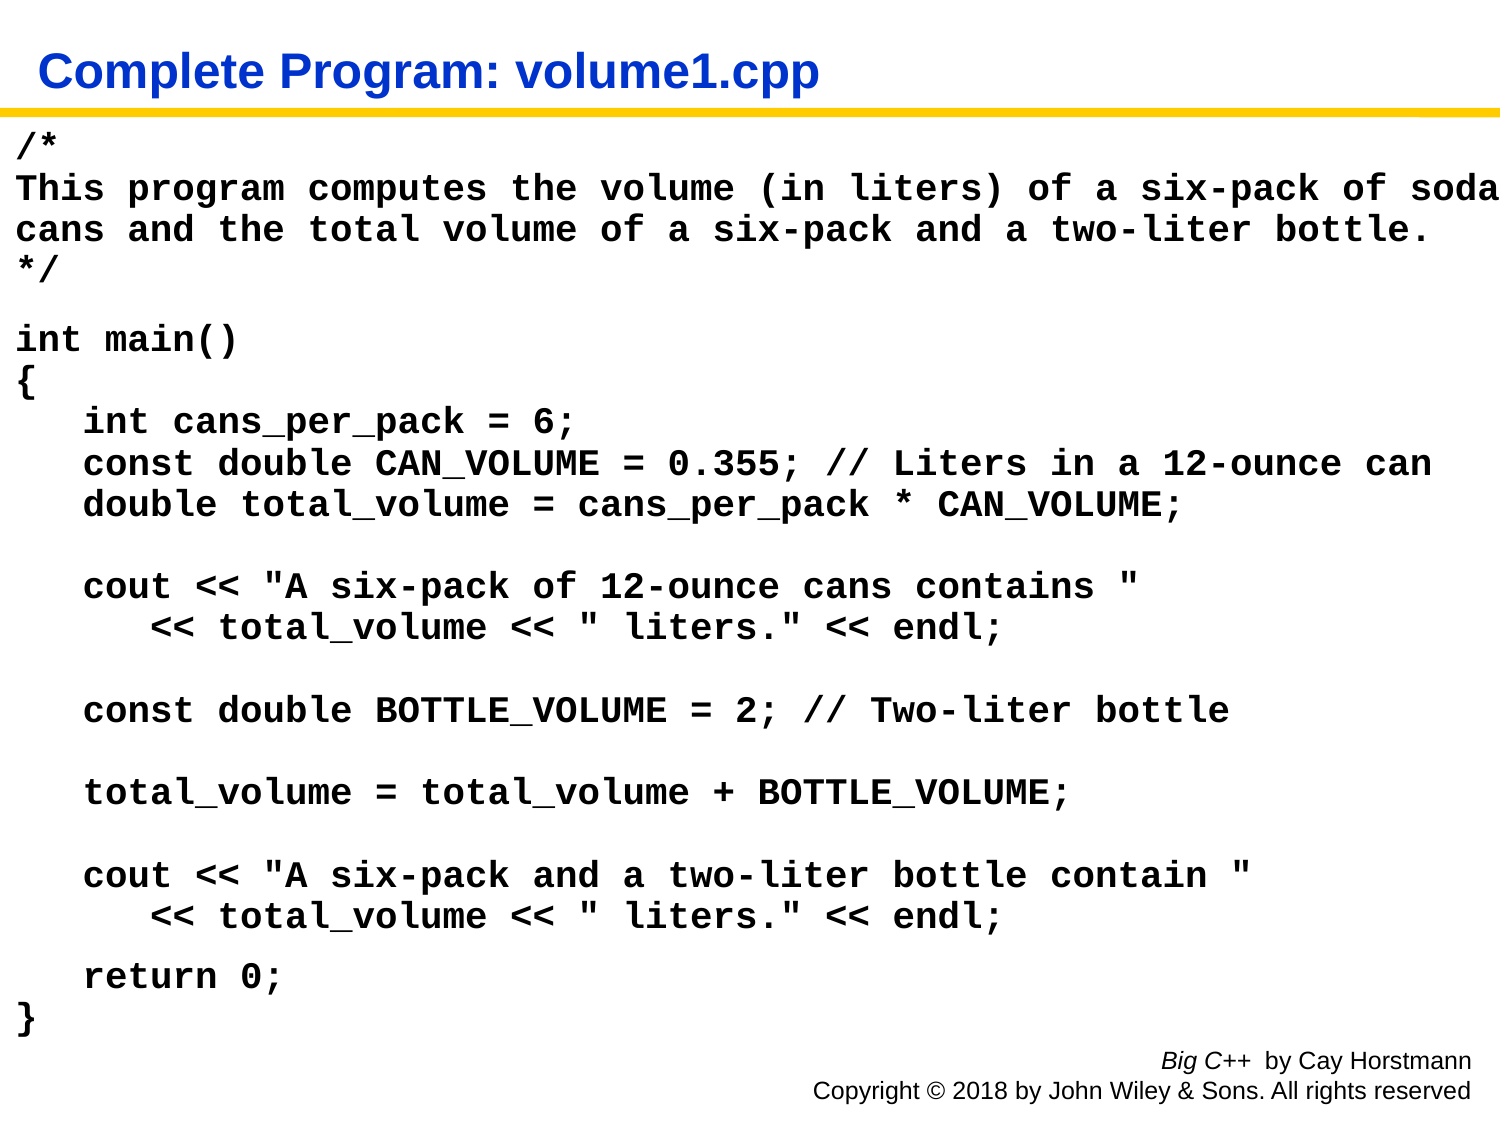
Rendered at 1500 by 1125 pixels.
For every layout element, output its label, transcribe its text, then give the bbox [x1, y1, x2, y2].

text_box Big C++ by Cay Horstmann Copyright © 2018 by John Wiley & Sons. All rights reserved [624, 1037, 1488, 1100]
list /* This program computes the volume (in liters) of a six-pack of soda cans and the total volume of a six-pack and a two-liter bottle. */ int main() { int cans_per_pack = 6; const double CAN_VOLUME = 0.355; // Liters in a 12-ounce can double total_volume = cans_per_pack * CAN_VOLUME; cout << "A six-pack of 12-ounce cans contains " << total_volume << " liters." << endl; const double BOTTLE_VOLUME = 2; // Two-liter bottle total_volume = total_volume + BOTTLE_VOLUME; cout << "A six-pack and a two-liter bottle contain " << total_volume << " liters." << endl; return 0; } [0, 124, 1500, 961]
title Complete Program: volume1.cpp [22, 24, 1500, 113]
